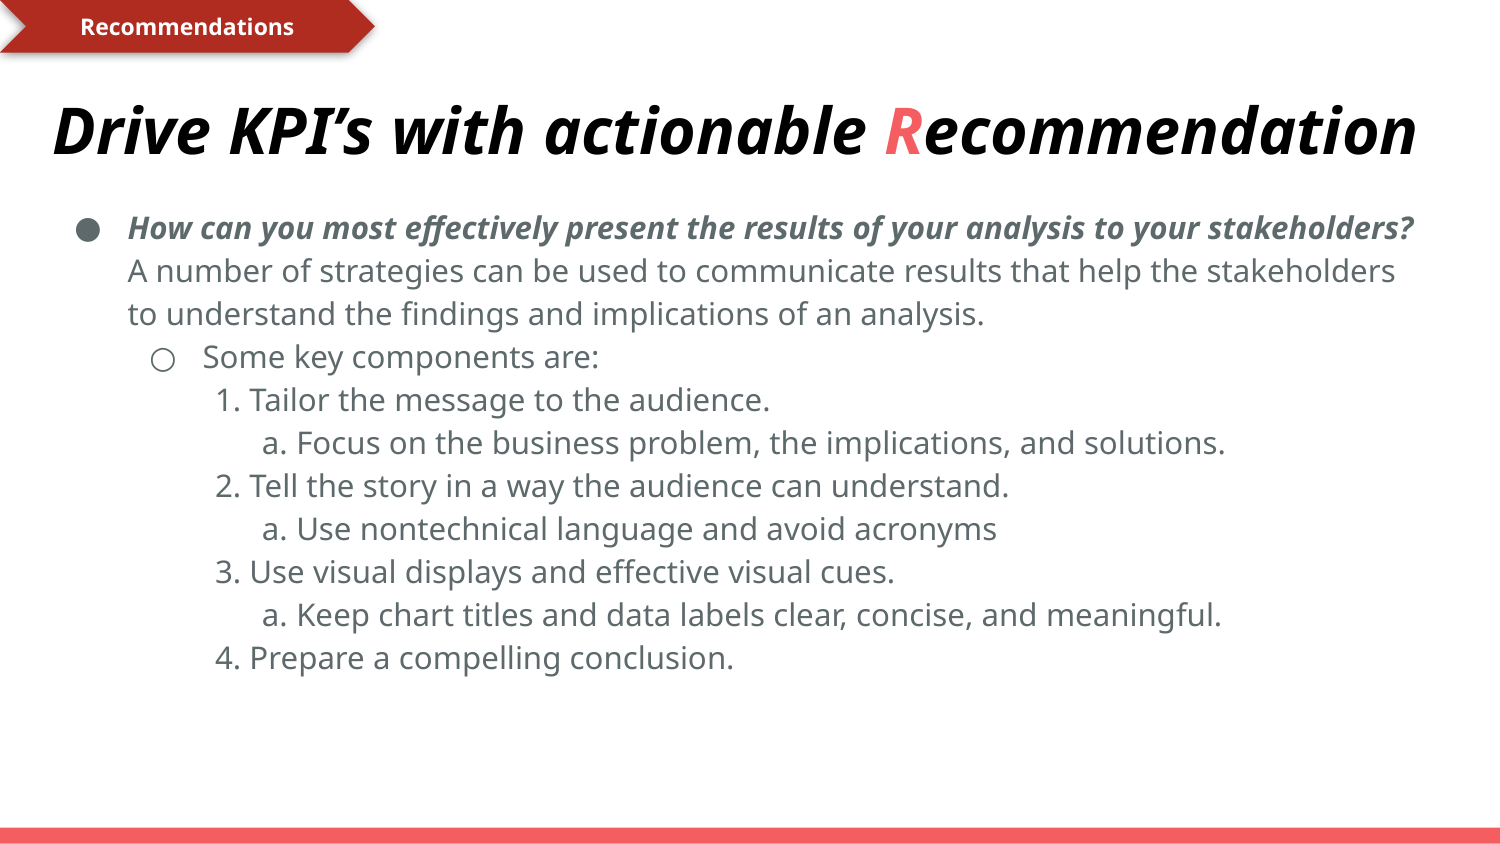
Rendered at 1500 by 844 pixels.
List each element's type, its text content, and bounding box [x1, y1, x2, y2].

text_box Recommendations [0, 0, 375, 53]
list How can you most effectively present the results of your analysis to your stakeholders? A number of strategies can be used to communicate results that help the stakeholders to understand the findings and implications of an analysis. Some key components are: Tailor the message to the audience. Focus on the business problem, the implications, and solutions. Tell the story in a way the audience can understand. Use nontechnical language and avoid acronyms Use visual displays and effective visual cues. Keep chart titles and data labels clear, concise, and meaningful. Prepare a compelling conclusion. [37, 187, 1436, 738]
title Drive KPI’s with actionable Recommendation [37, 75, 1463, 188]
